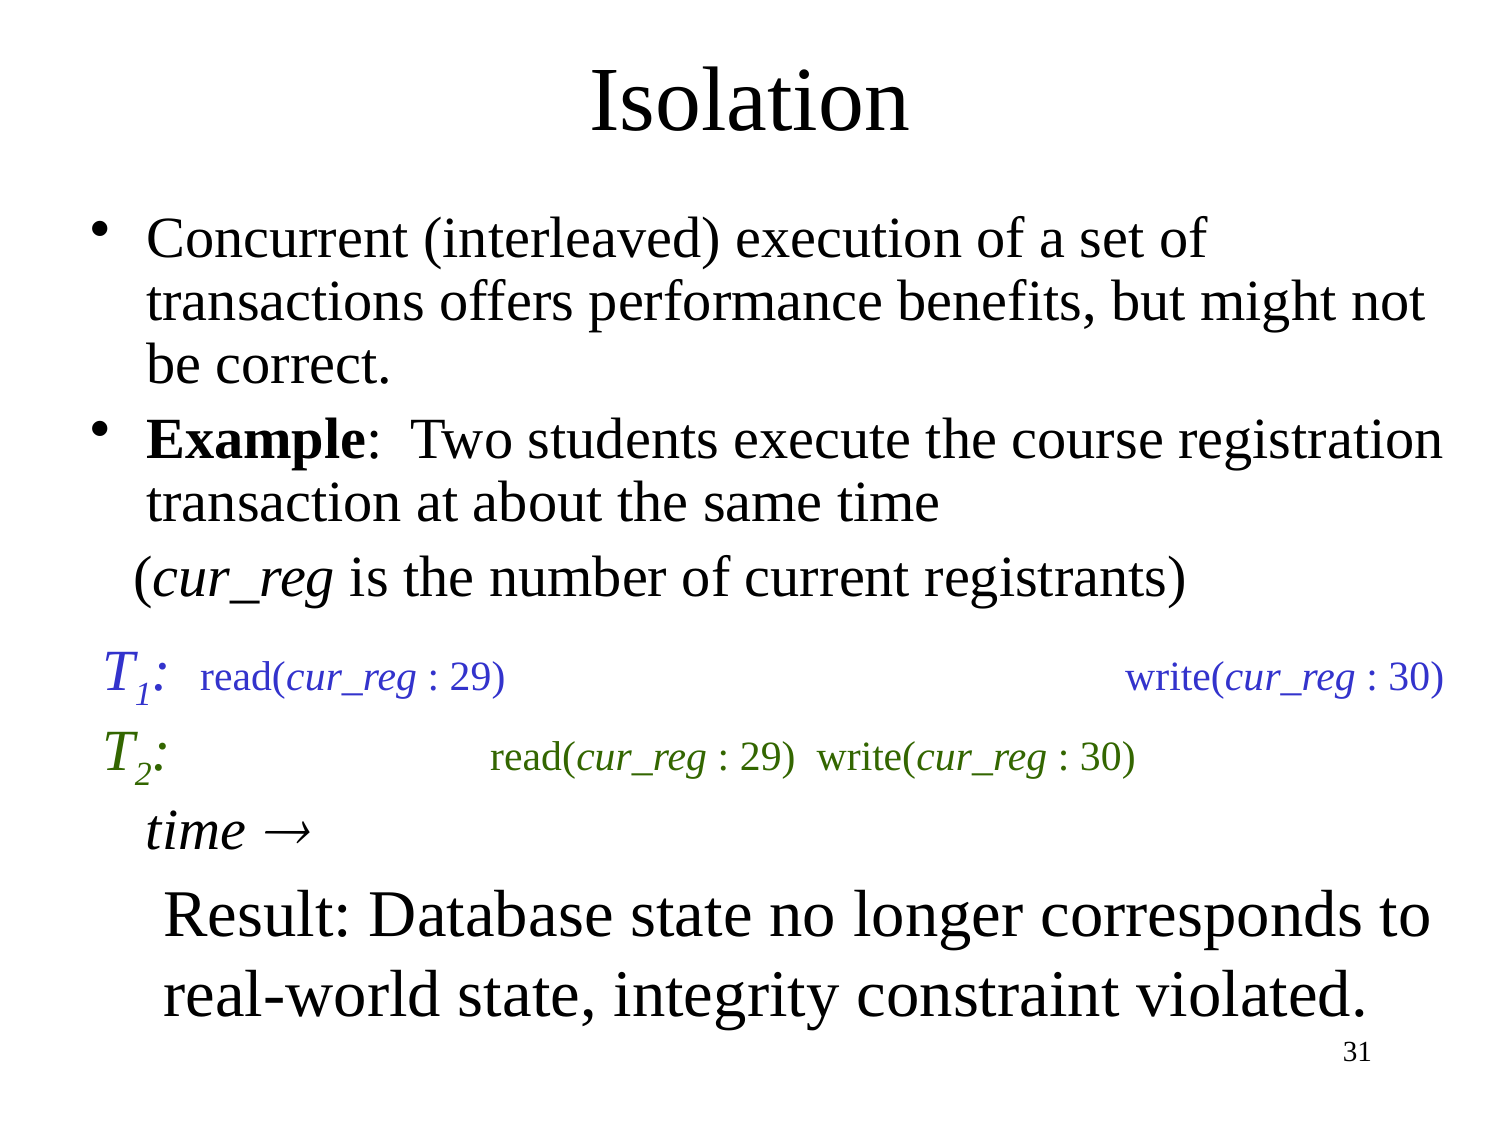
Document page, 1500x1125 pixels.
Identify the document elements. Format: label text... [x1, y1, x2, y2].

text_box T1: read(cur_reg : 29) write(cur_reg : 30) T2: read(cur_reg : 29) write(cur_reg : 30) time  [87, 624, 1467, 869]
list Concurrent (interleaved) execution of a set of transactions offers performance benefits, but might not be correct. Example: Two students execute the course registration transaction at about the same time (cur_reg is the number of current registrants) [74, 199, 1463, 626]
text_box Result: Database state no longer corresponds to real-world state, integrity constraint violated. [148, 862, 1449, 1038]
title Isolation [112, 0, 1388, 188]
slide_number 31 [1074, 1038, 1388, 1101]
